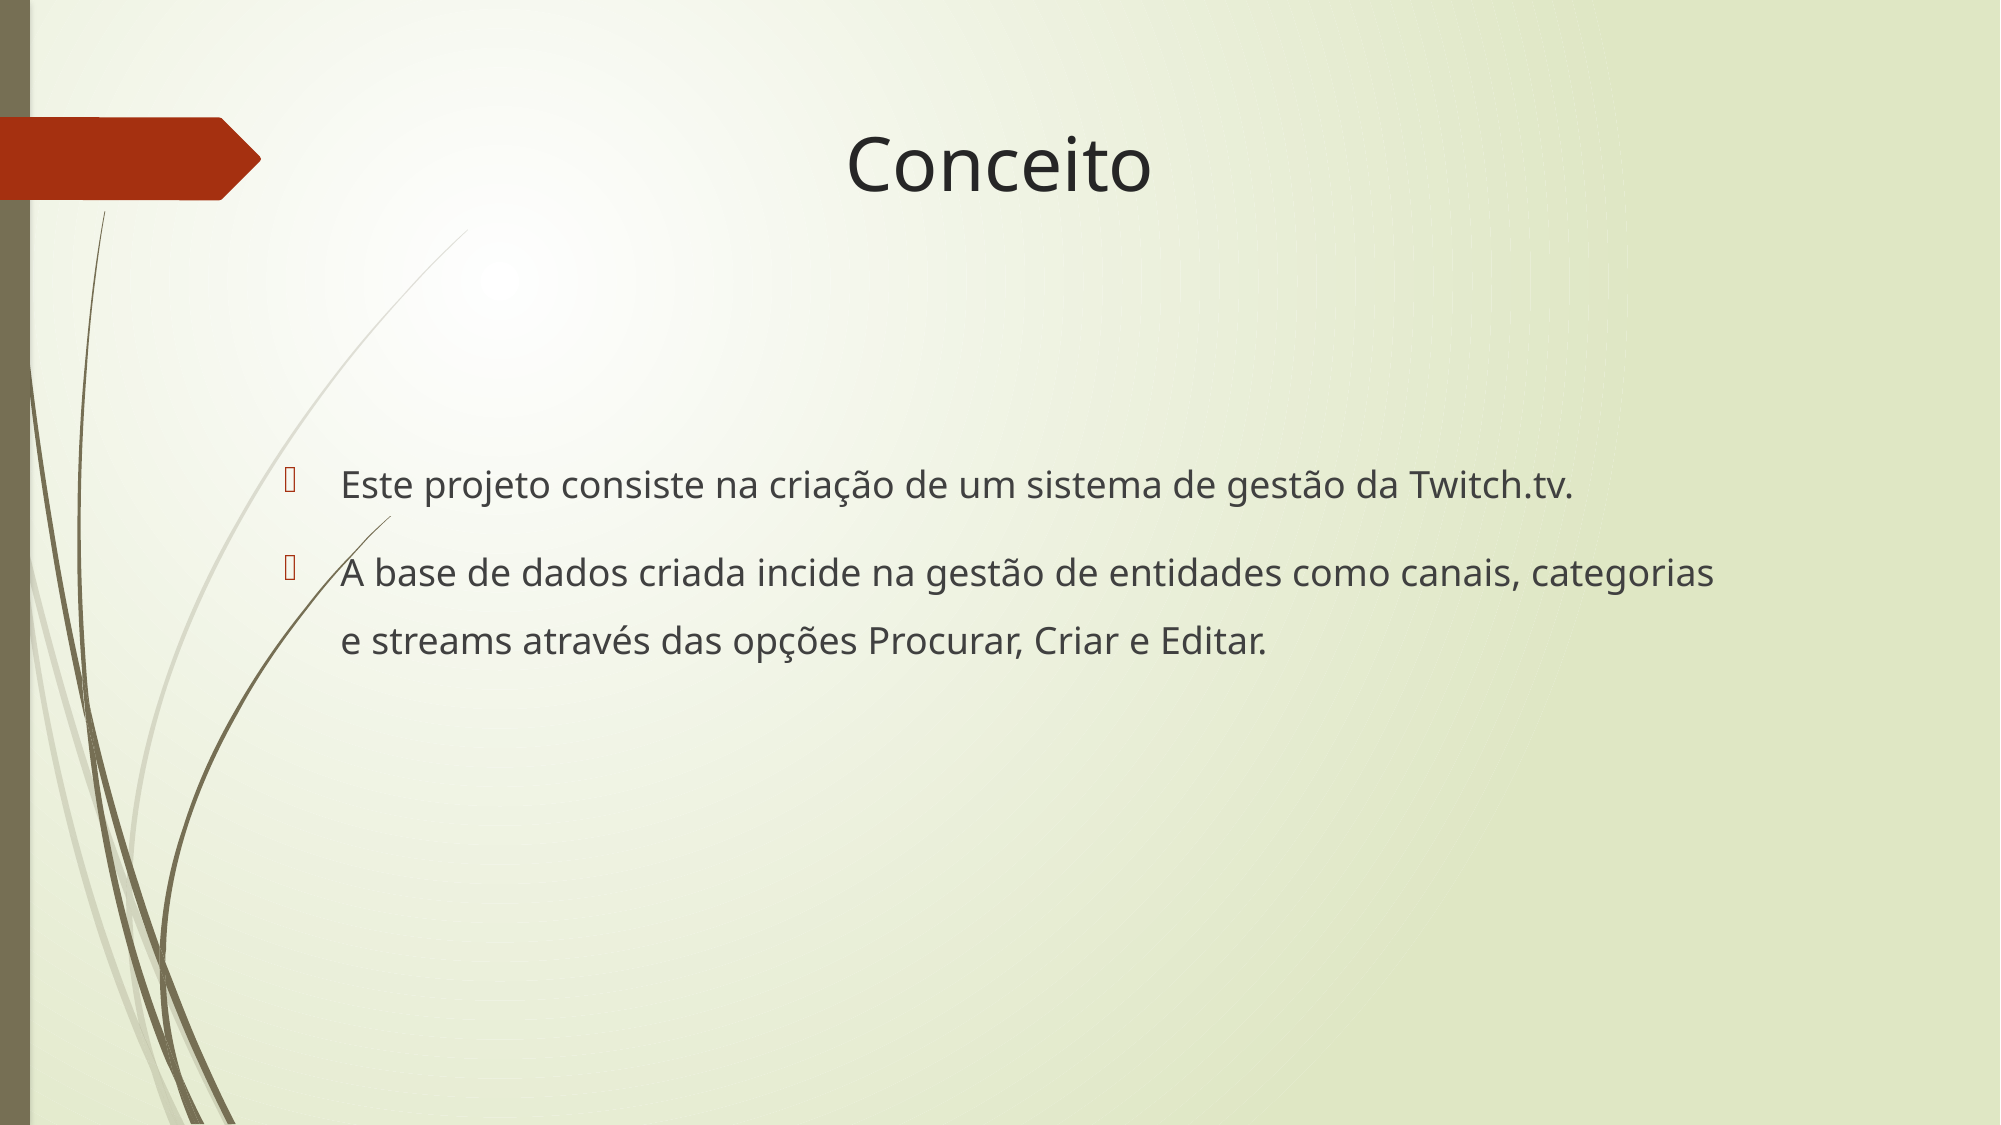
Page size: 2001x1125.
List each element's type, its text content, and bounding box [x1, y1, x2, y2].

list Este projeto consiste na criação de um sistema de gestão da Twitch.tv. A base de dados criada incide na gestão de entidades como canais, categorias e streams através das opções Procurar, Criar e Editar. [269, 430, 1732, 1125]
title Conceito [269, 109, 1731, 320]
